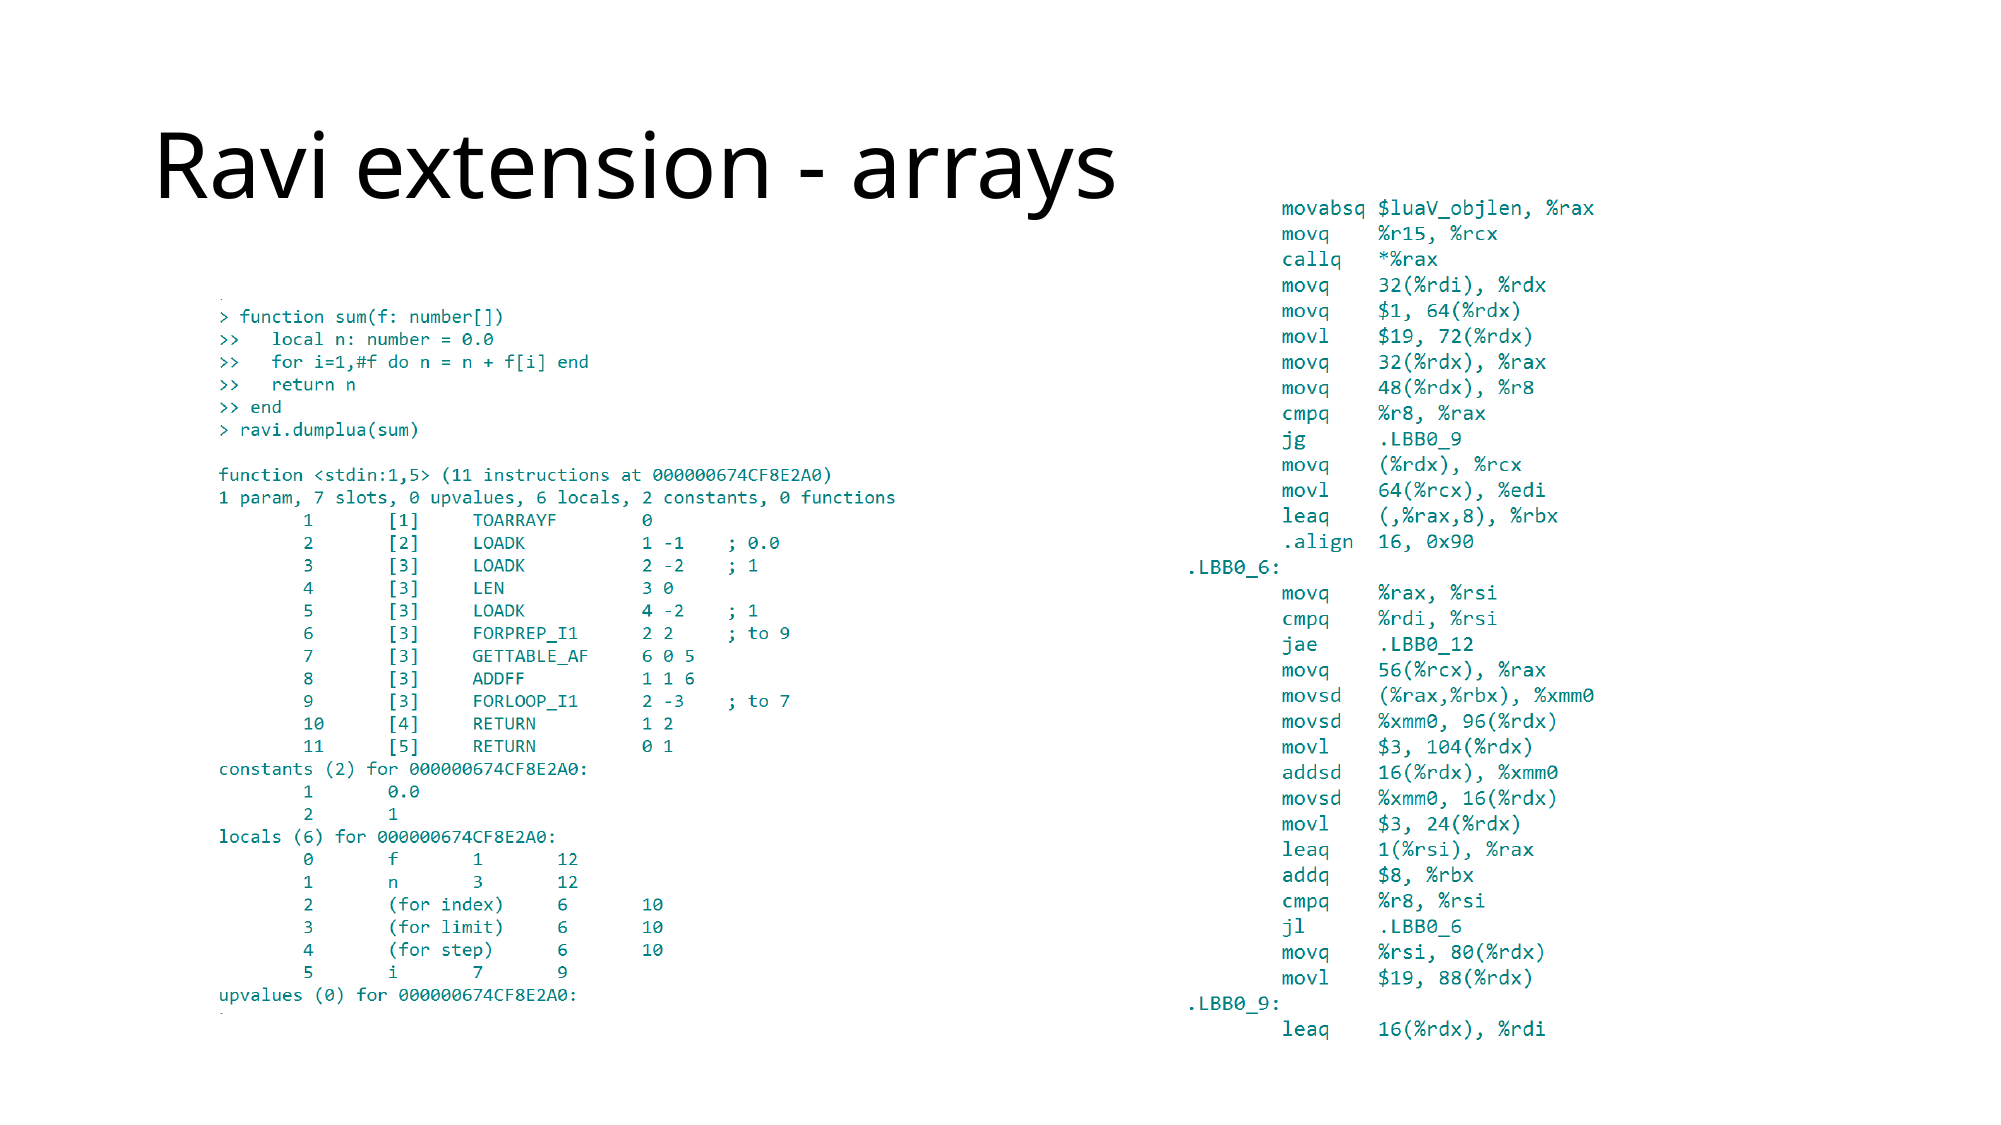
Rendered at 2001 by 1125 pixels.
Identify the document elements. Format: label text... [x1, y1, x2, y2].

title Ravi extension - arrays [137, 59, 1863, 278]
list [1190, 195, 1646, 1045]
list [218, 299, 907, 1014]
